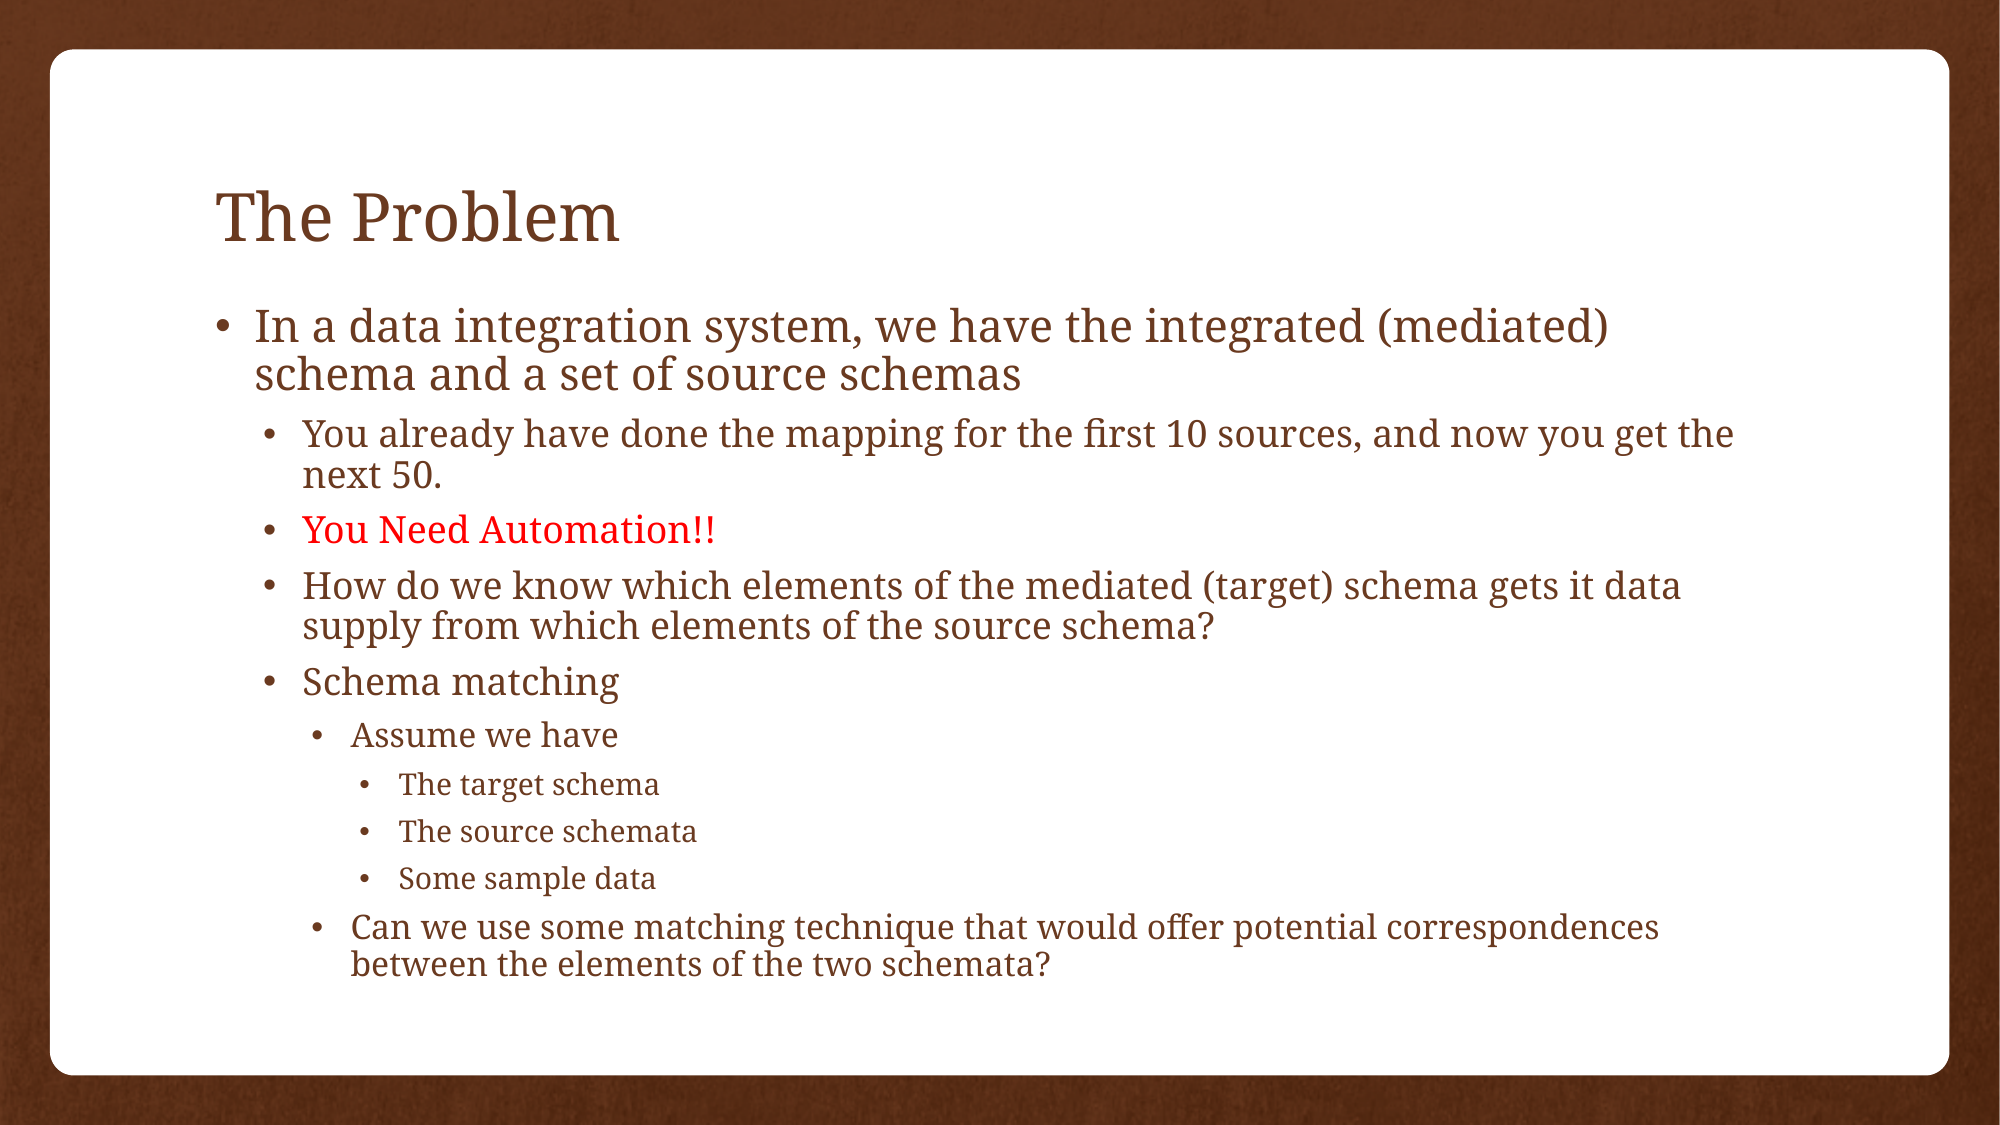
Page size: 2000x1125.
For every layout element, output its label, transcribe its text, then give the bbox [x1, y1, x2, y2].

title The Problem [199, 125, 1800, 263]
list In a data integration system, we have the integrated (mediated) schema and a set of source schemas You already have done the mapping for the first 10 sources, and now you get the next 50. You Need Automation!! How do we know which elements of the mediated (target) schema gets it data supply from which elements of the source schema? Schema matching Assume we have The target schema The source schemata Some sample data Can we use some matching technique that would offer potential correspondences between the elements of the two schemata? [199, 295, 1800, 996]
